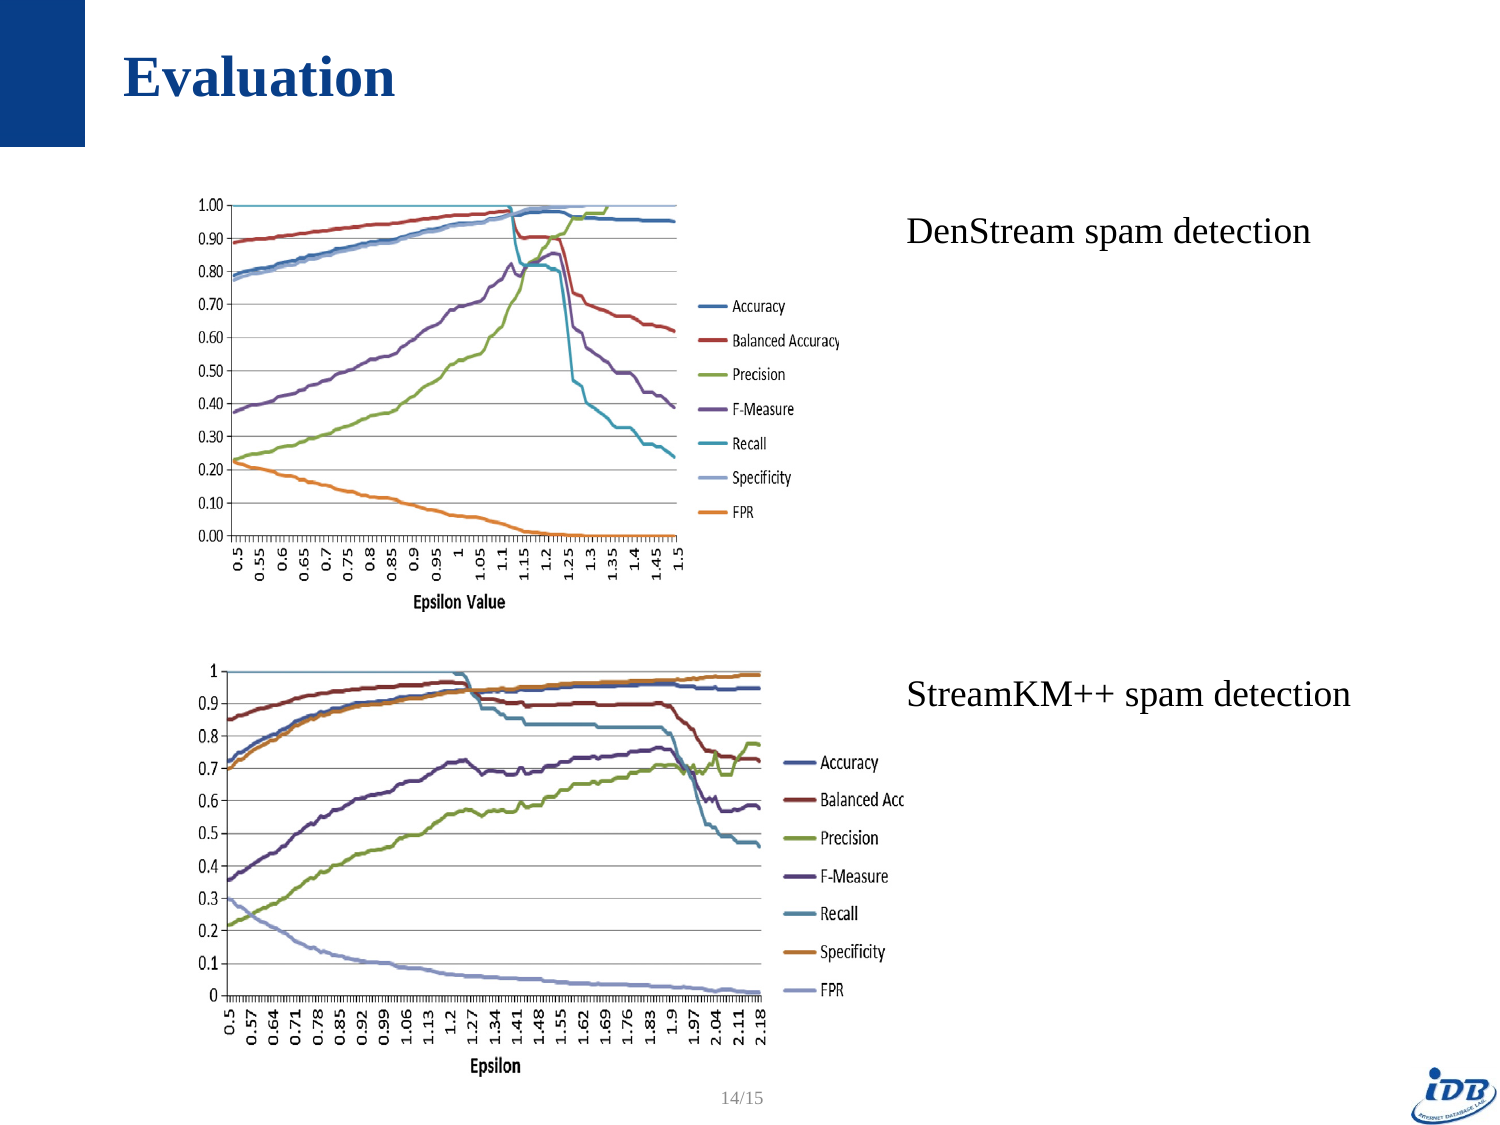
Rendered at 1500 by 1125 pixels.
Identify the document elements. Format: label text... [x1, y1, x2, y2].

picture [198, 198, 840, 612]
title Evaluation [108, 15, 1379, 140]
picture [0, 0, 85, 147]
picture [198, 663, 904, 1077]
text_box StreamKM++ spam detection [891, 661, 1367, 722]
text_box DenStream spam detection [891, 198, 1327, 259]
slide_number 14/15 [573, 1076, 911, 1118]
picture [1411, 1067, 1497, 1125]
